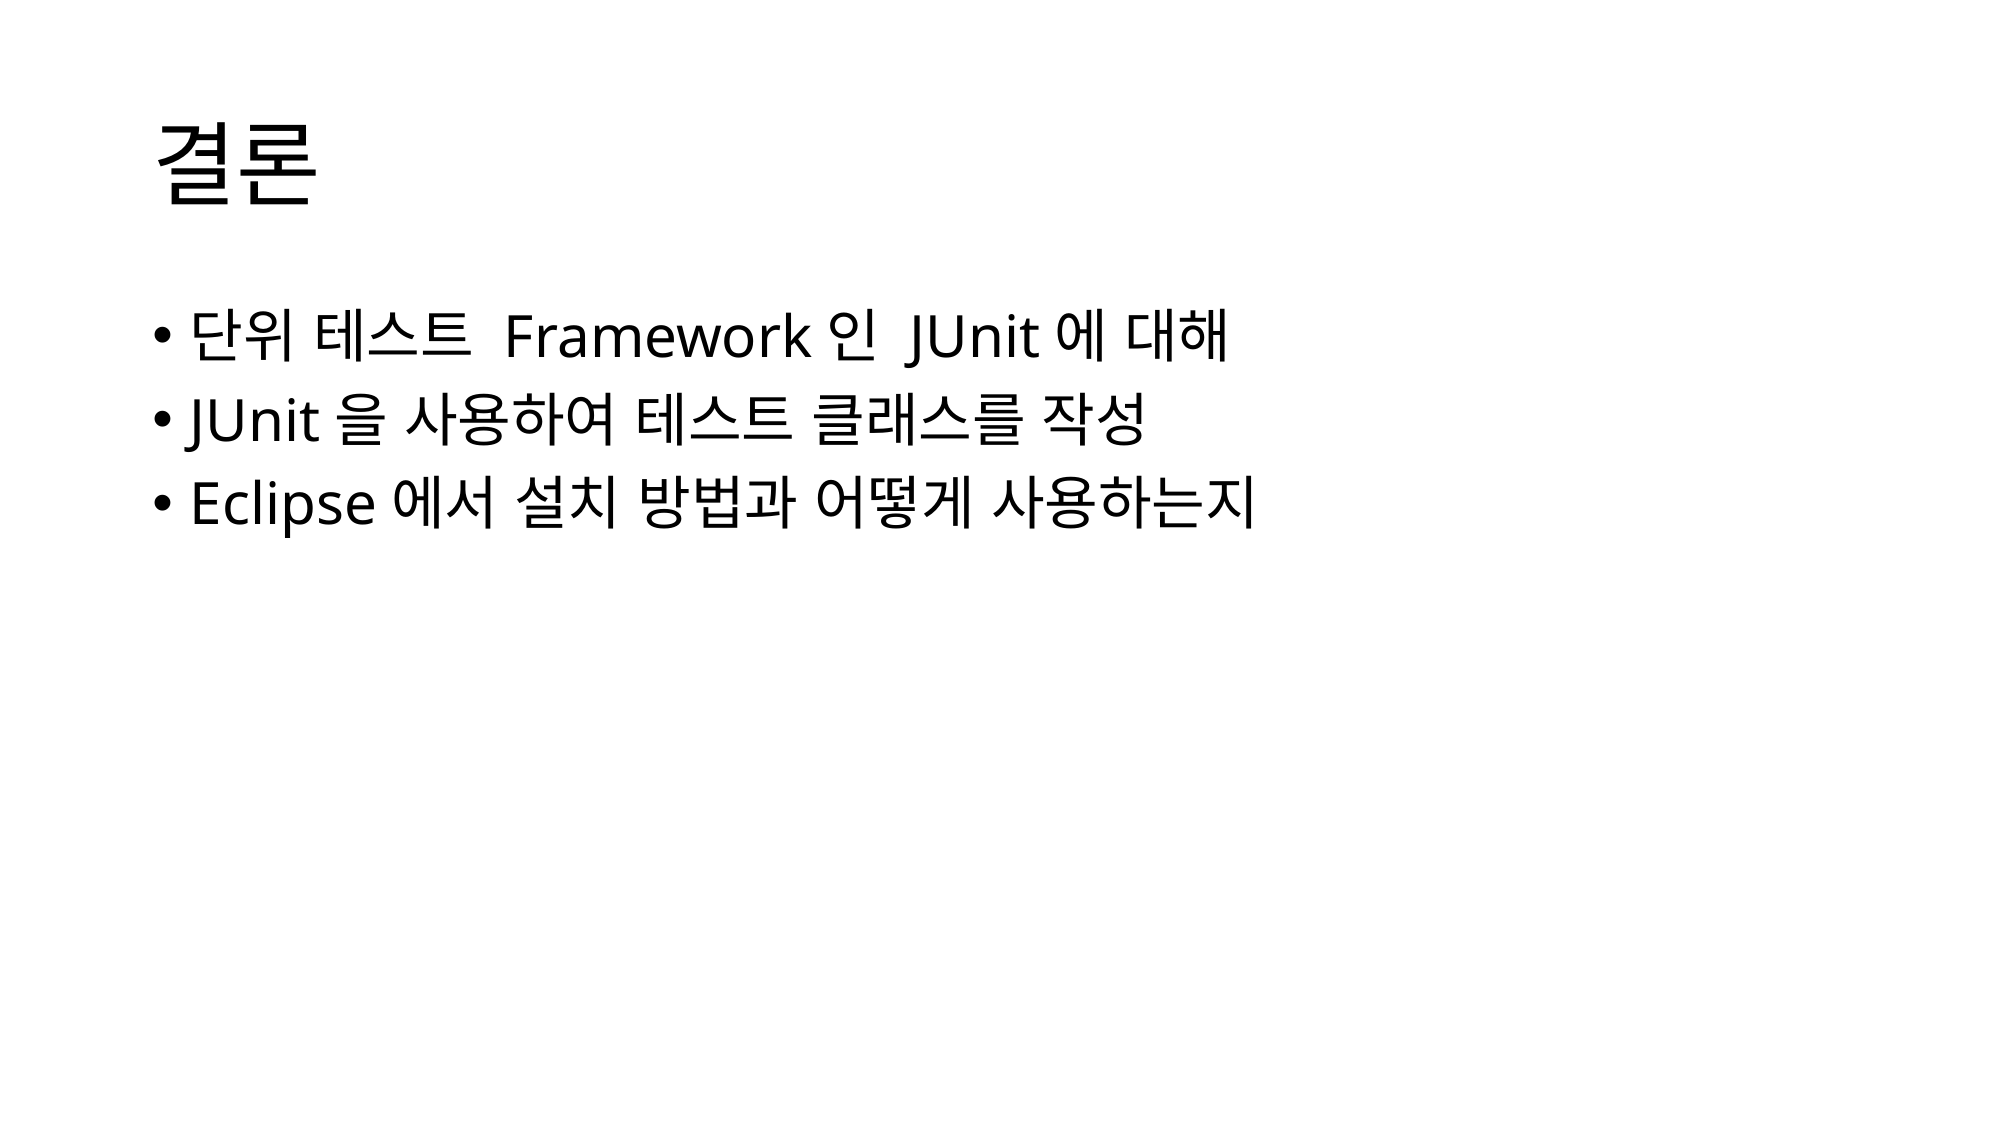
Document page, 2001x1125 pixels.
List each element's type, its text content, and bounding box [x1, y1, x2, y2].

title 결론 [137, 59, 1863, 278]
list 단위 테스트 Framework인 JUnit에 대해 JUnit을 사용하여 테스트 클래스를 작성 Eclipse에서 설치 방법과 어떻게 사용하는지 [137, 299, 1863, 1014]
